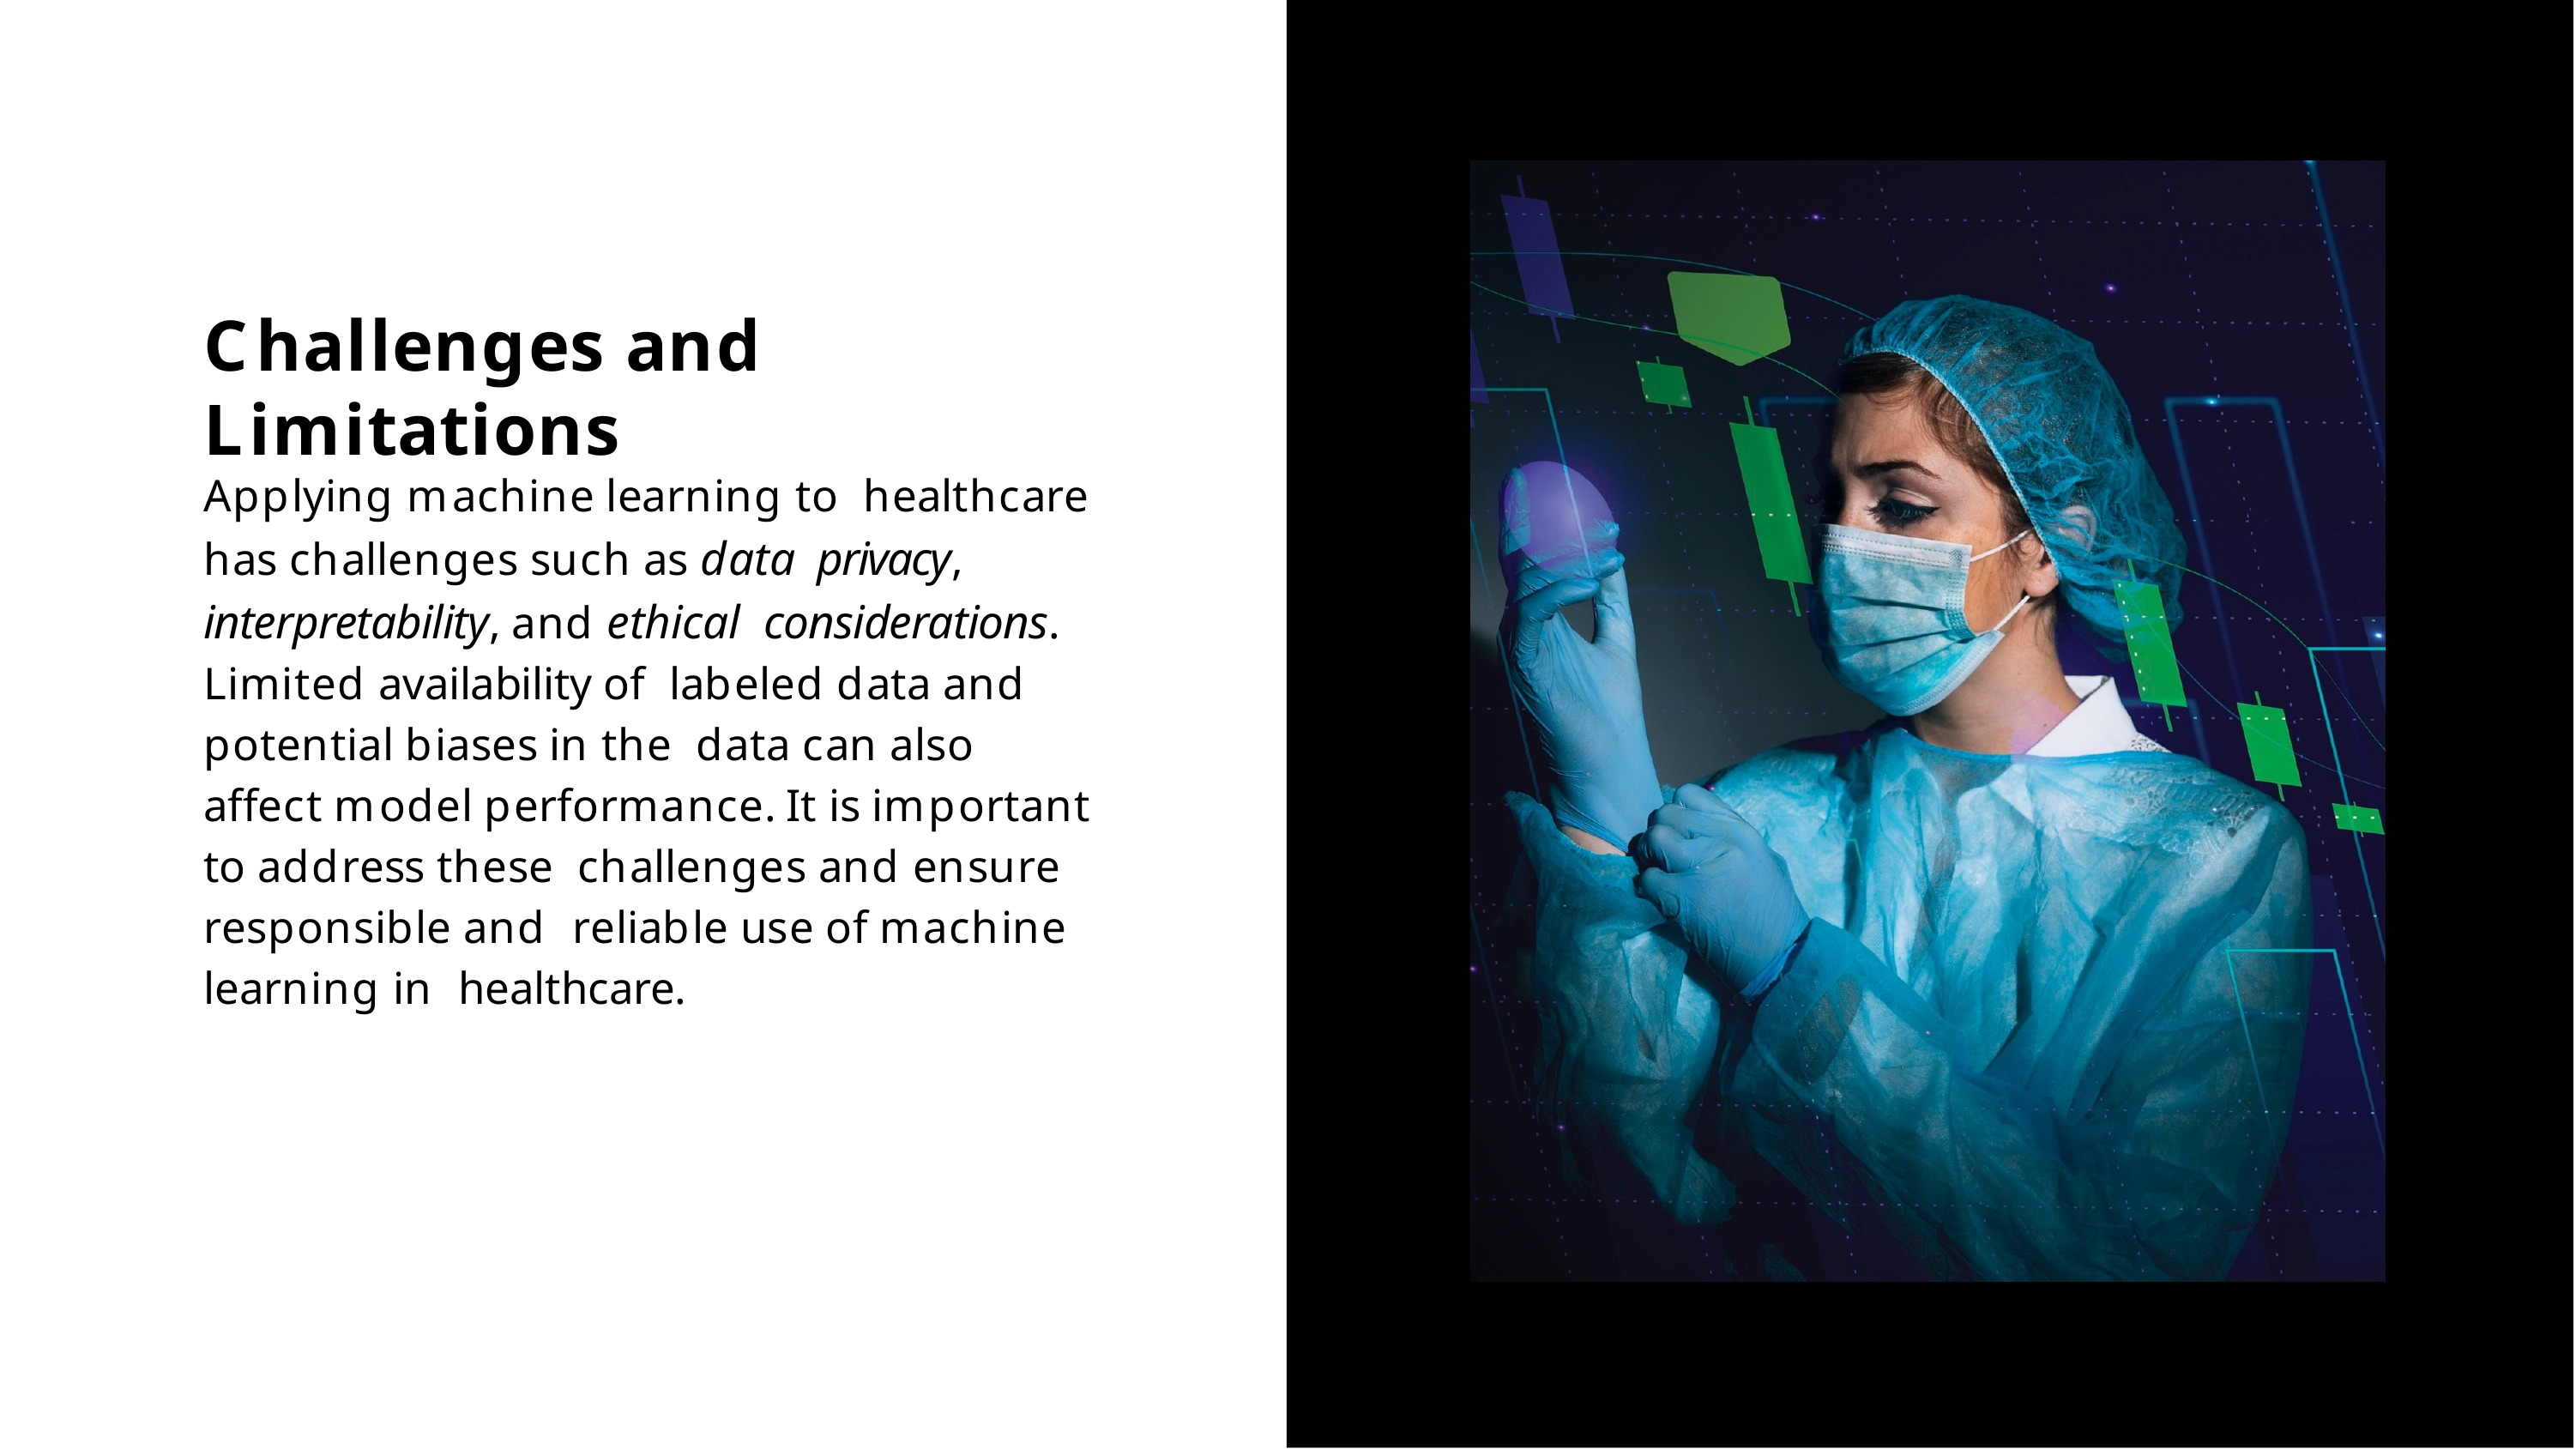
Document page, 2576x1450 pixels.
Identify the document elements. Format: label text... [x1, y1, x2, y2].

title Challenges and Limitations [202, 299, 1099, 459]
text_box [1286, 0, 2574, 1448]
text_box Applying machine learning to healthcare has challenges such as data privacy, interpretability, and ethical considerations. Limited availability of labeled data and potential biases in the data can also affect model performance. It is important to address these challenges and ensure responsible and reliable use of machine learning in healthcare. [202, 459, 1099, 1013]
